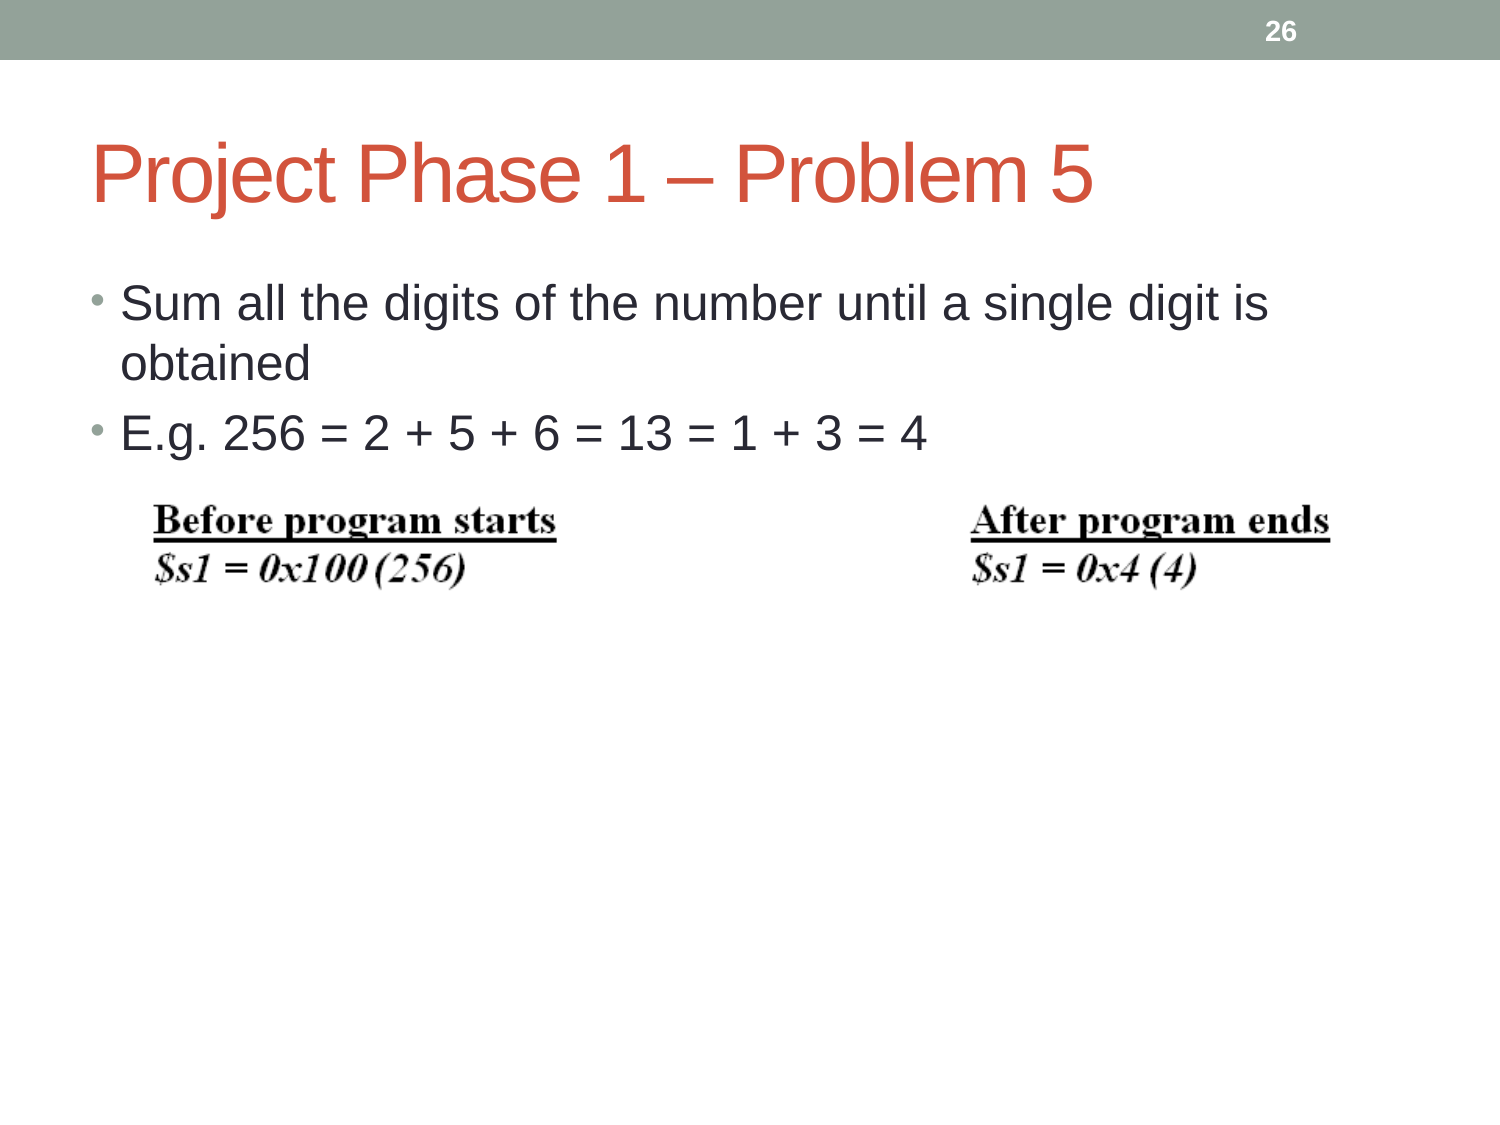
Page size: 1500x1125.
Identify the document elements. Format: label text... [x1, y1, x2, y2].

slide_number 26 [1250, 3, 1425, 57]
title Project Phase 1 – Problem 5 [75, 87, 1425, 250]
picture [145, 491, 1355, 606]
list Sum all the digits of the number until a single digit is obtained E.g. 256 = 2 + 5 + 6 = 13 = 1 + 3 = 4 [75, 262, 1425, 1063]
